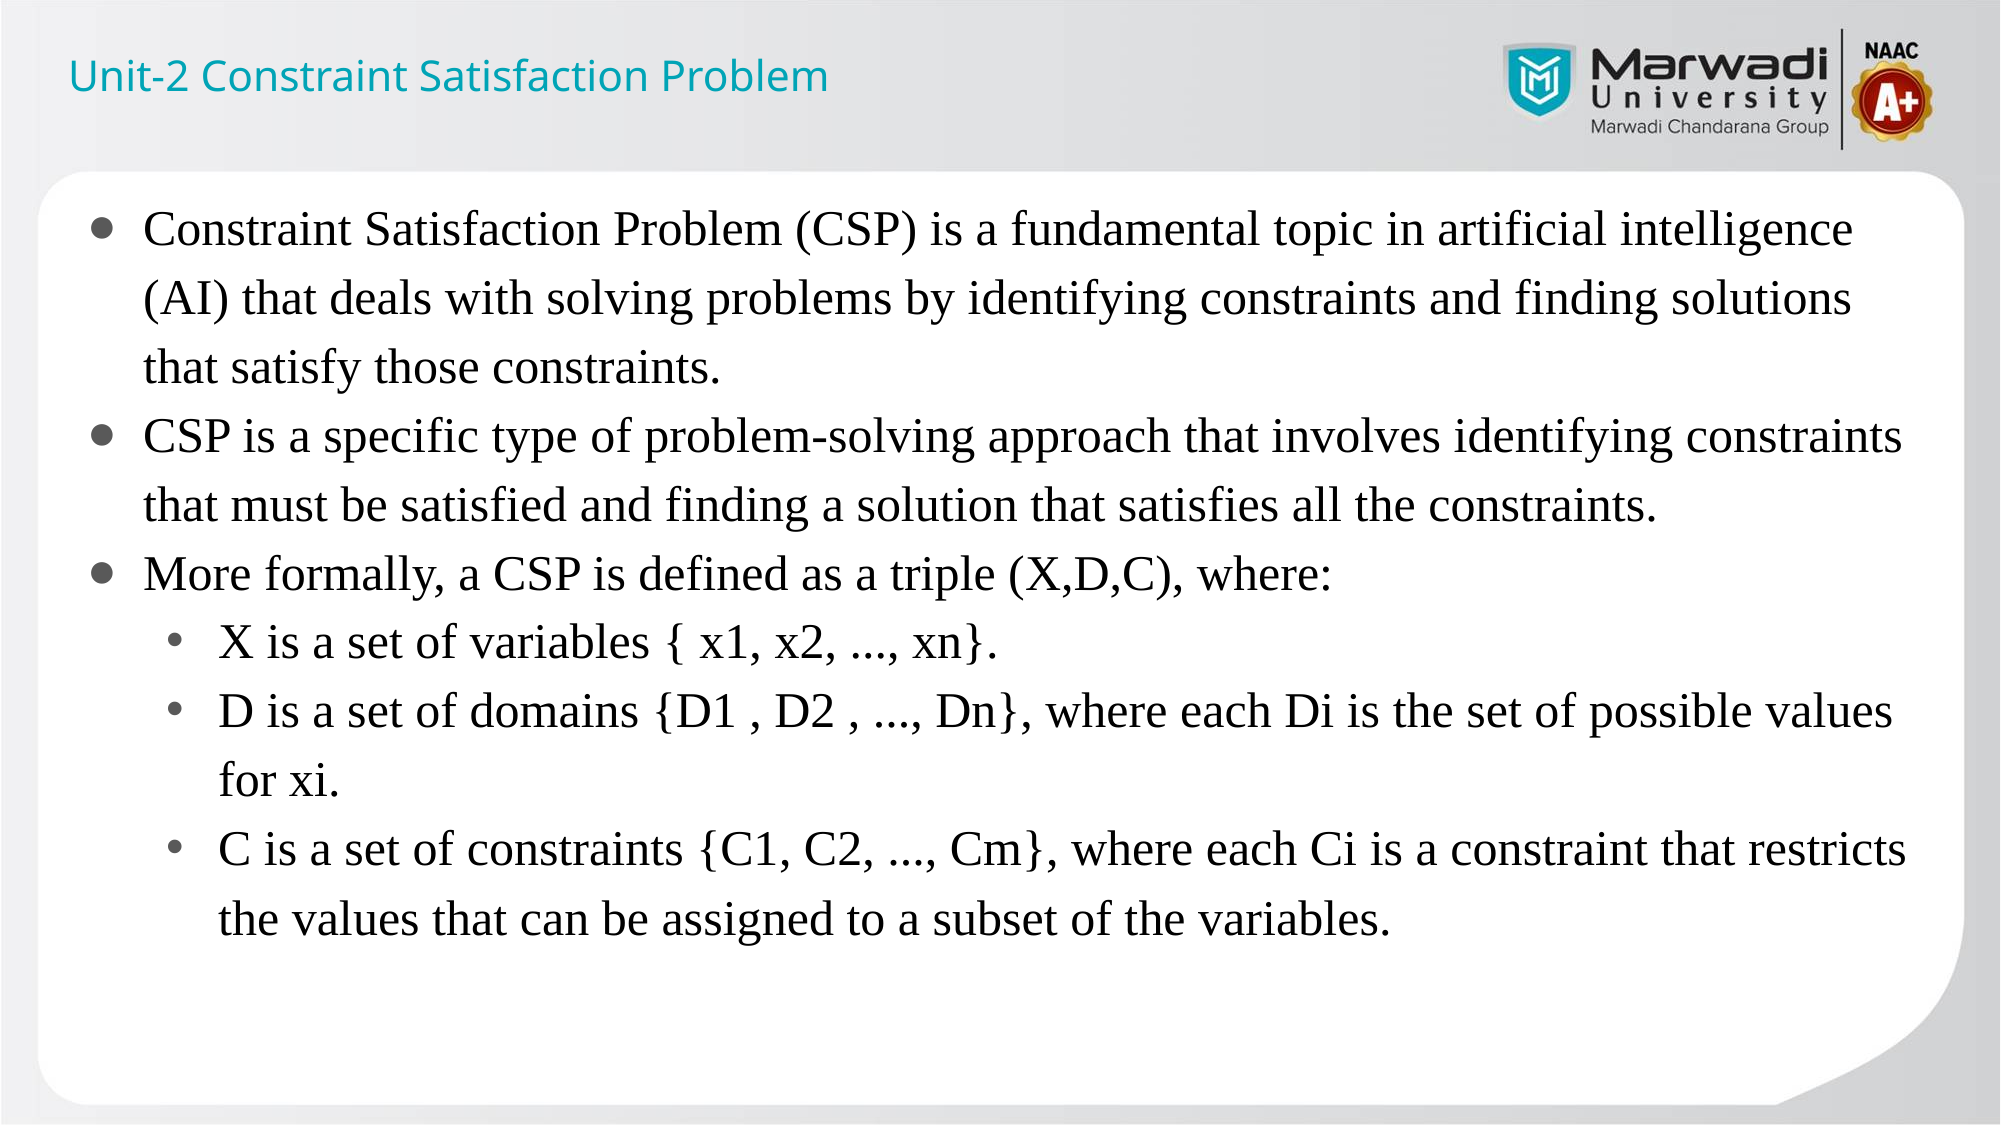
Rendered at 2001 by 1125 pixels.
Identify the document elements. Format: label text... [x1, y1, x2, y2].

text_box Unit-2 Constraint Satisfaction Problem [53, 30, 1452, 143]
picture [0, 0, 2001, 1125]
text_box Constraint Satisfaction Problem (CSP) is a fundamental topic in artificial intelligence (AI) that deals with solving problems by identifying constraints and finding solutions that satisfy those constraints. CSP is a specific type of problem-solving approach that involves identifying constraints that must be satisfied and finding a solution that satisfies all the constraints. More formally, a CSP is defined as a triple (X,D,C), where: X is a set of variables { x1, x2, ..., xn}. D is a set of domains {D1 , D2 , ..., Dn}, where each Di is the set of possible values for xi. C is a set of constraints {C1​, C2​, ..., Cm​}, where each Ci​ is a constraint that restricts the values that can be assigned to a subset of the variables. [53, 178, 1925, 953]
